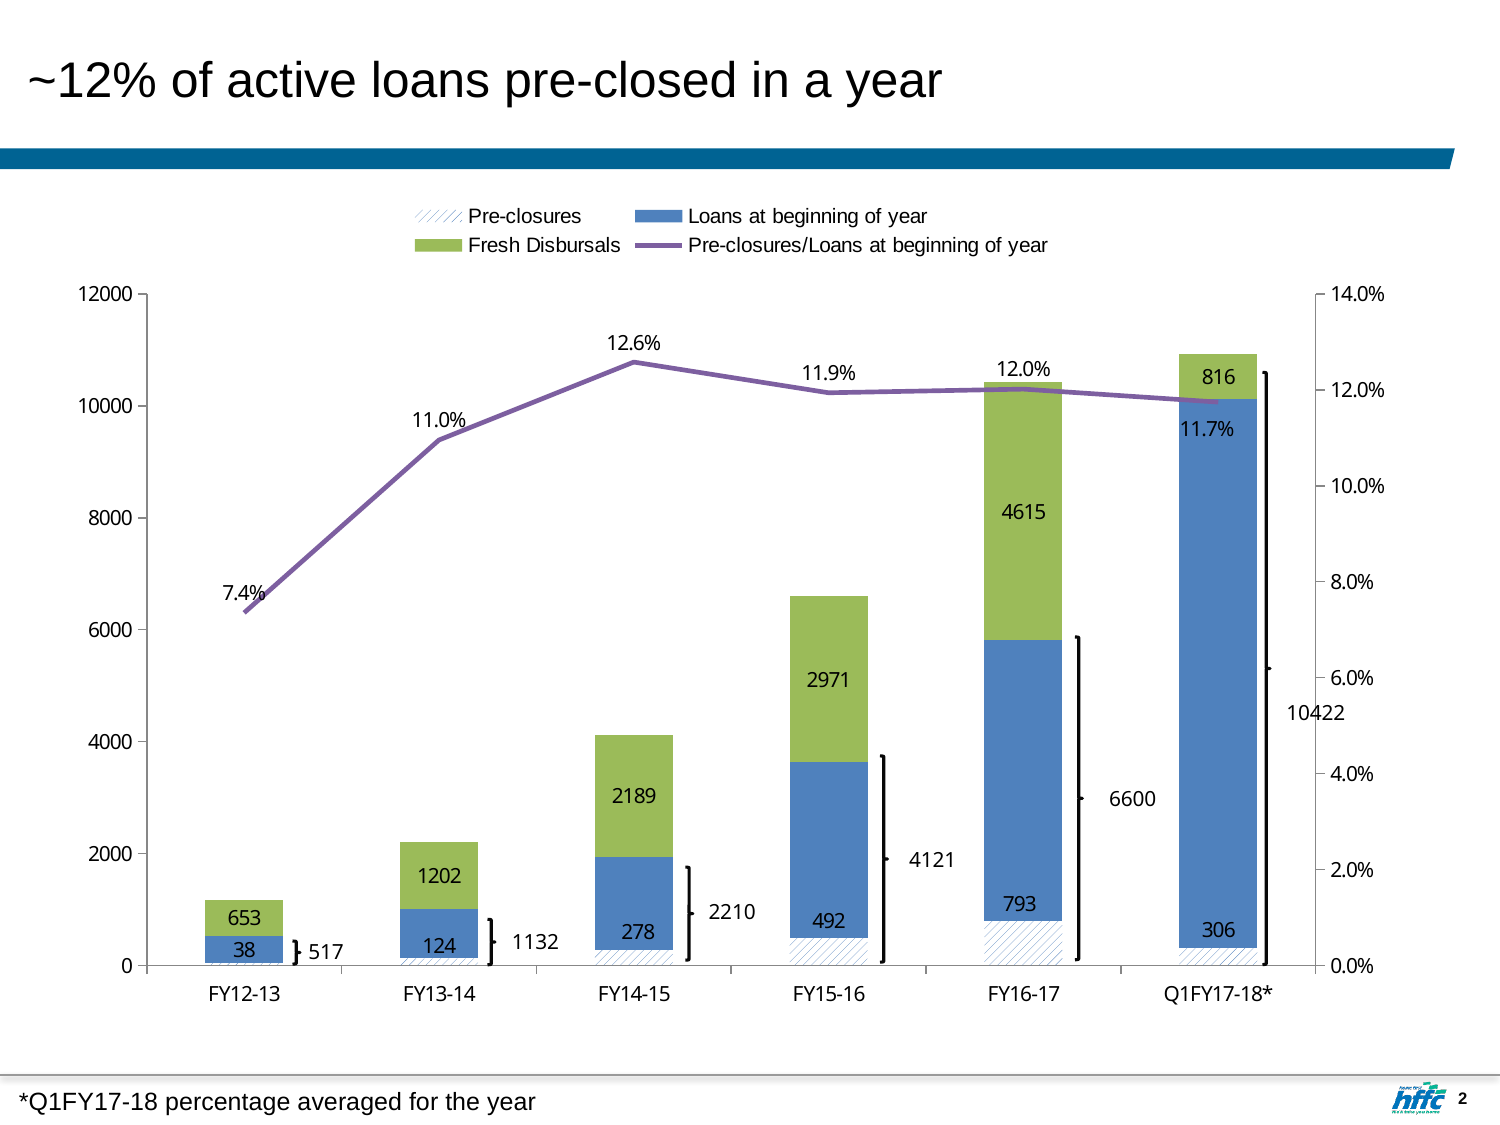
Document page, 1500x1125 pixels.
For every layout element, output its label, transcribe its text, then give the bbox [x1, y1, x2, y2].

title ~12% of active loans pre-closed in a year [27, 8, 1452, 146]
text_box *Q1FY17-18 percentage averaged for the year [12, 1079, 550, 1122]
picture [1388, 1080, 1449, 1115]
chart [49, 187, 1413, 1026]
